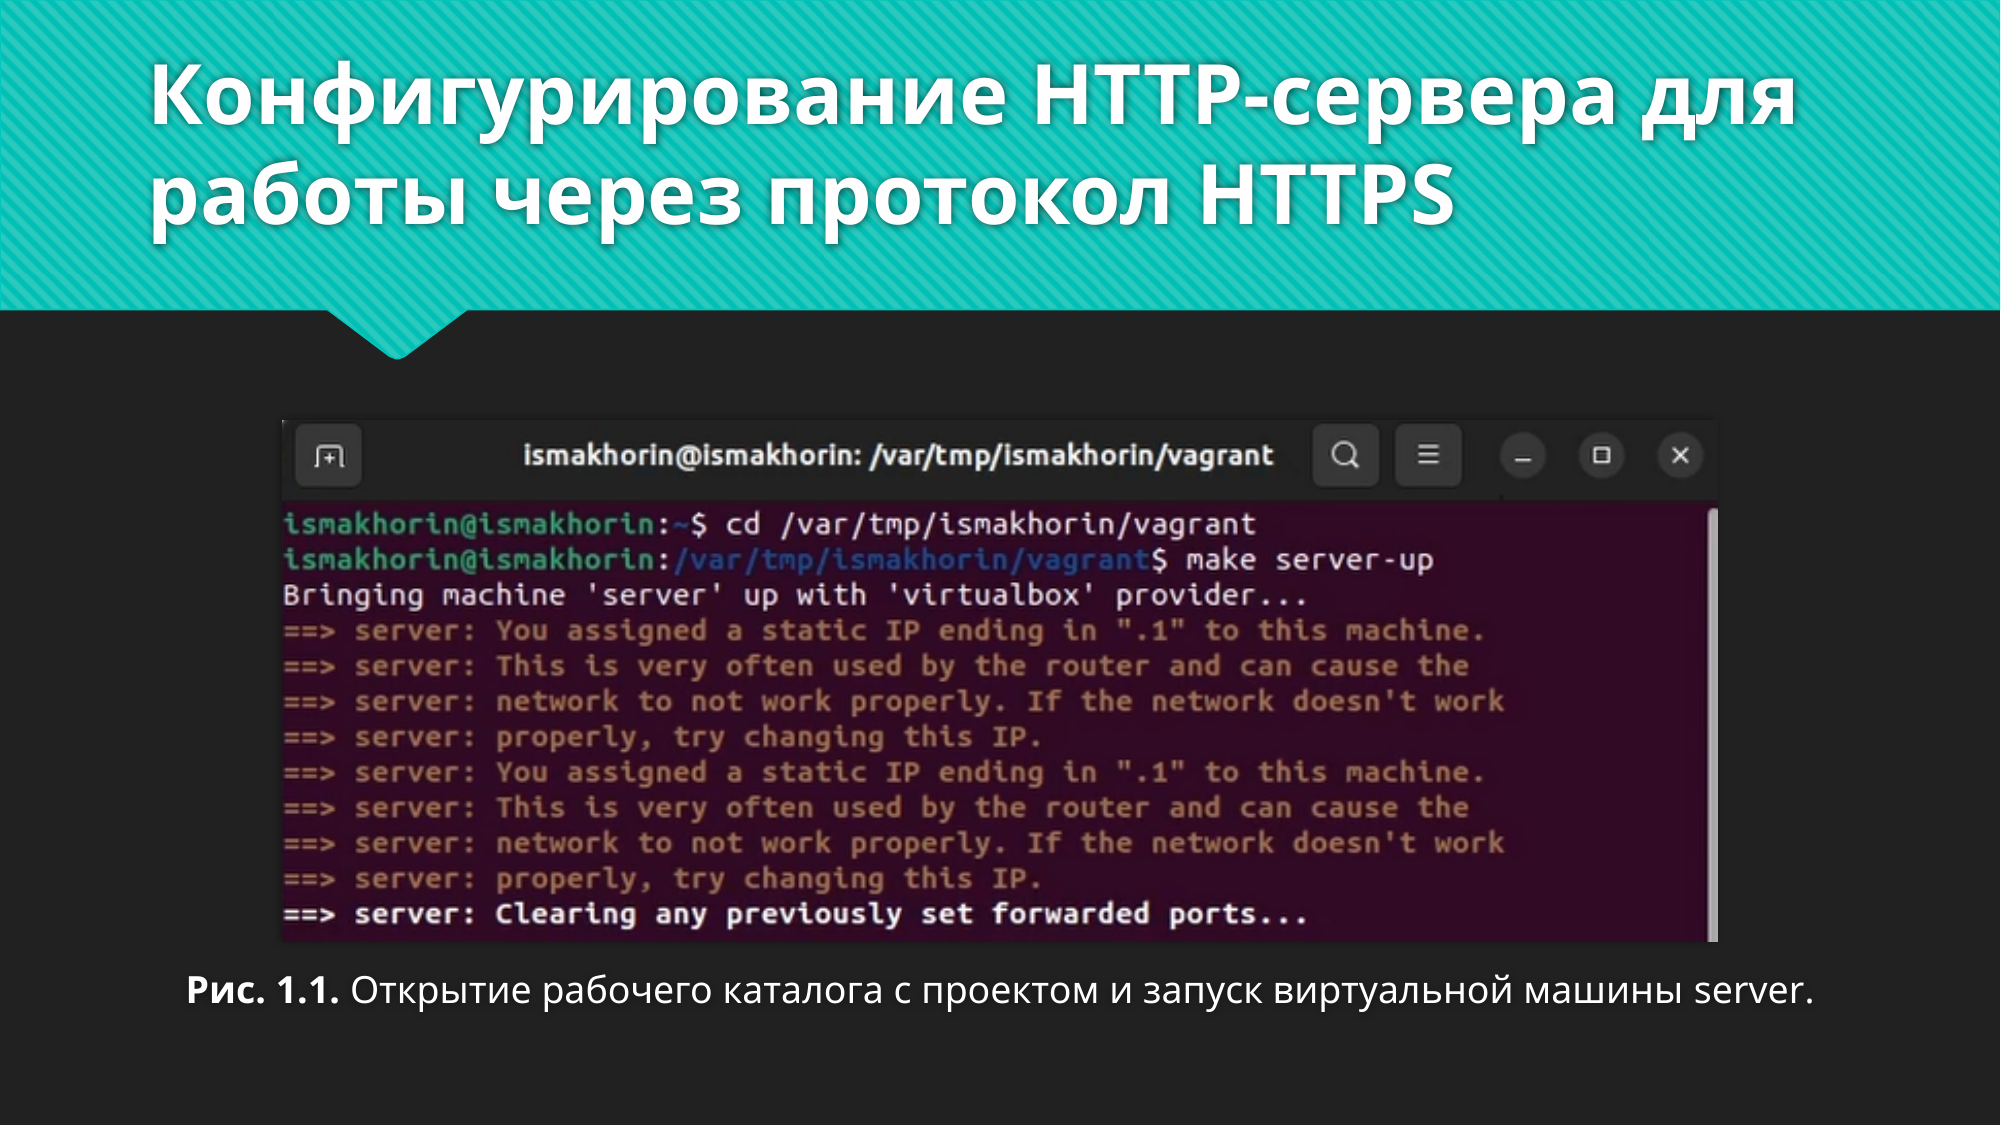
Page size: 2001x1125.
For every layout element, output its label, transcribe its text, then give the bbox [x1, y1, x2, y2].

text_box Рис. 1.1. Открытие рабочего каталога с проектом и запуск виртуальной машины server. [132, 941, 1868, 1035]
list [281, 420, 1719, 943]
title Конфигурирование HTTP-сервера для работы через протокол HTTPS [132, 89, 1868, 249]
